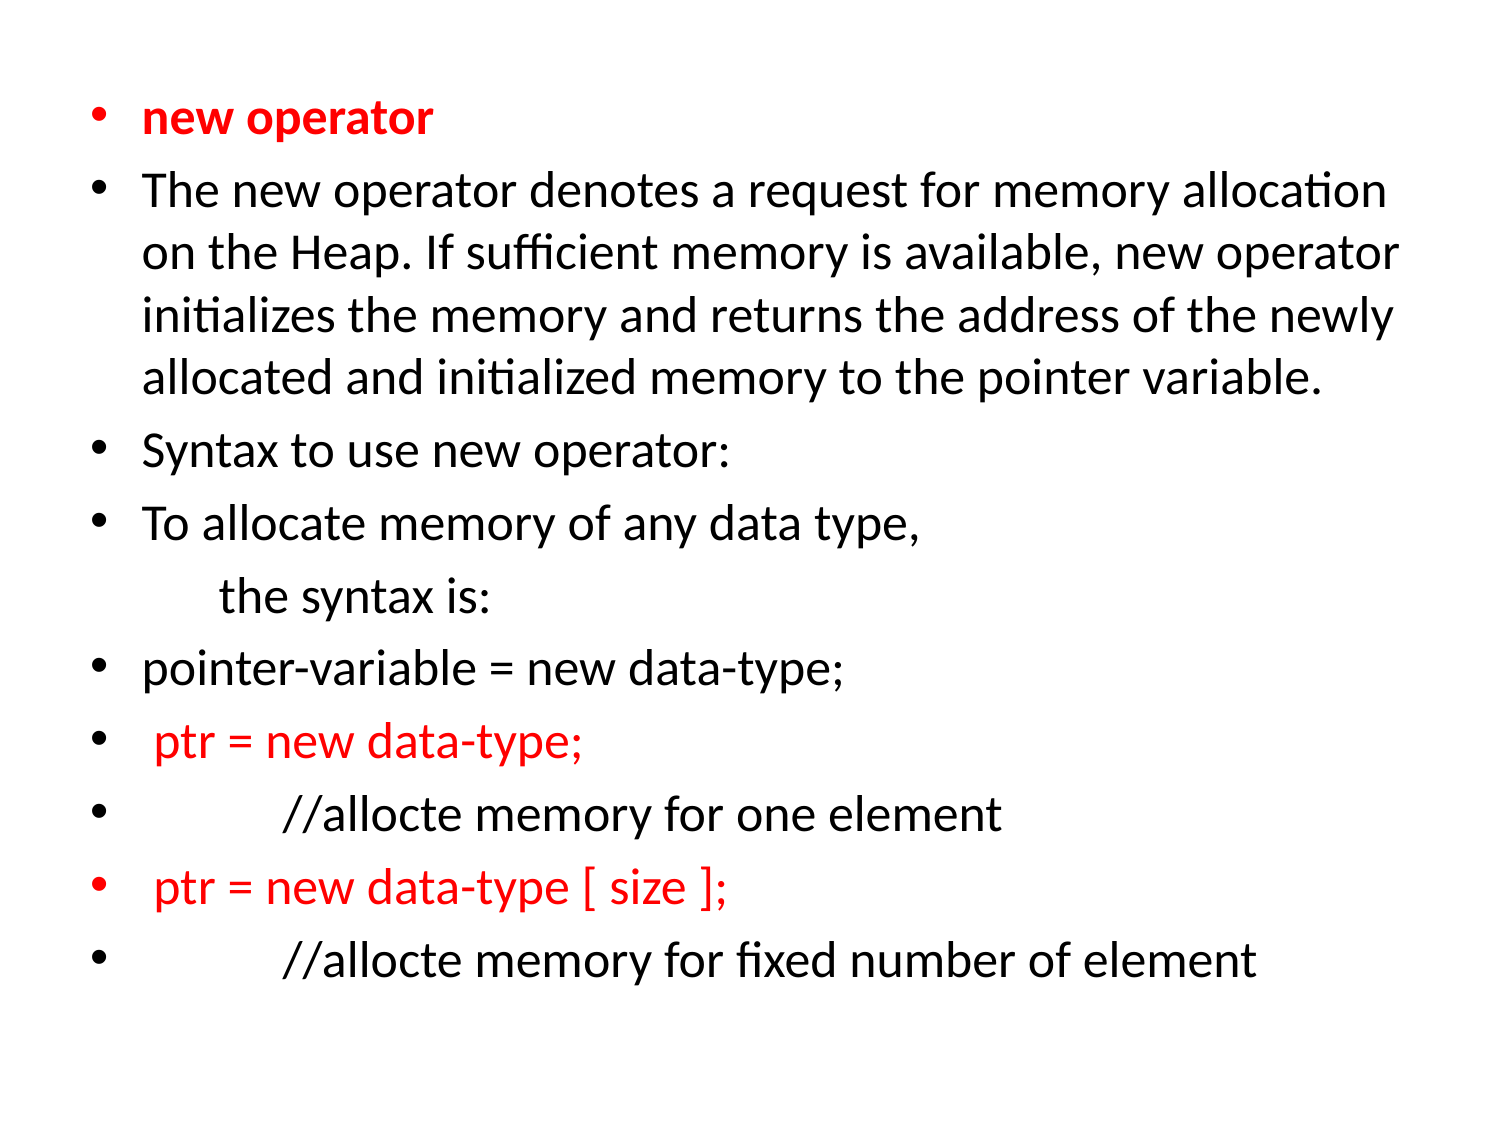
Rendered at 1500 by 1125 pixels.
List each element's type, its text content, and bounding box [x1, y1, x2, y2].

list new operator The new operator denotes a request for memory allocation on the Heap. If sufficient memory is available, new operator initializes the memory and returns the address of the newly allocated and initialized memory to the pointer variable. Syntax to use new operator: To allocate memory of any data type, the syntax is: pointer-variable = new data-type; ptr = new data-type; //allocte memory for one element ptr = new data-type [ size ]; //allocte memory for fixed number of element [75, 75, 1425, 1063]
